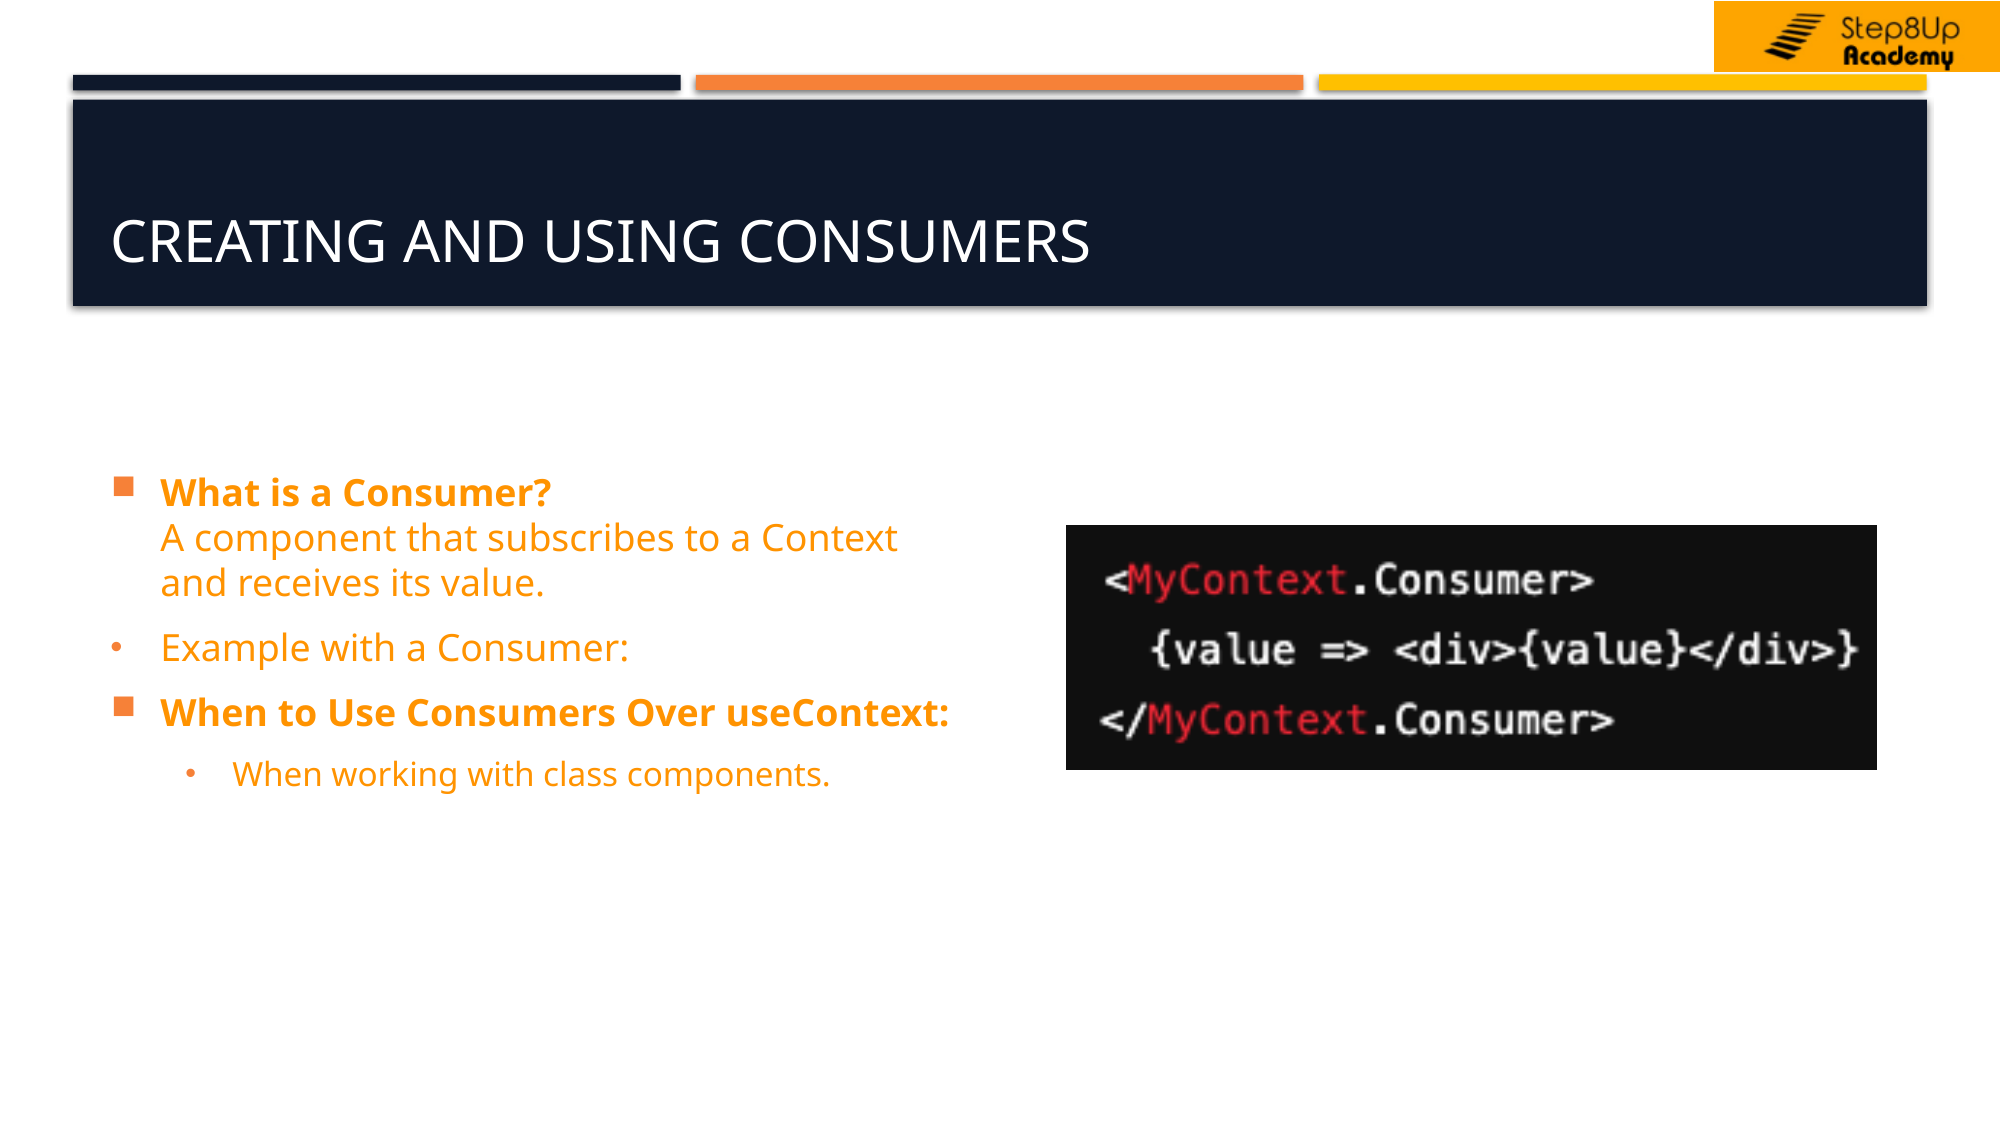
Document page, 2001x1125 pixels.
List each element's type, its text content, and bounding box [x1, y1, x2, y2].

list What is a Consumer? A component that subscribes to a Context and receives its value. Example with a Consumer: When to Use Consumers Over useContext: When working with class components. [95, 365, 985, 962]
picture [1065, 525, 1878, 771]
title Creating and Using Consumers [95, 119, 1905, 282]
picture [1714, 1, 2000, 72]
